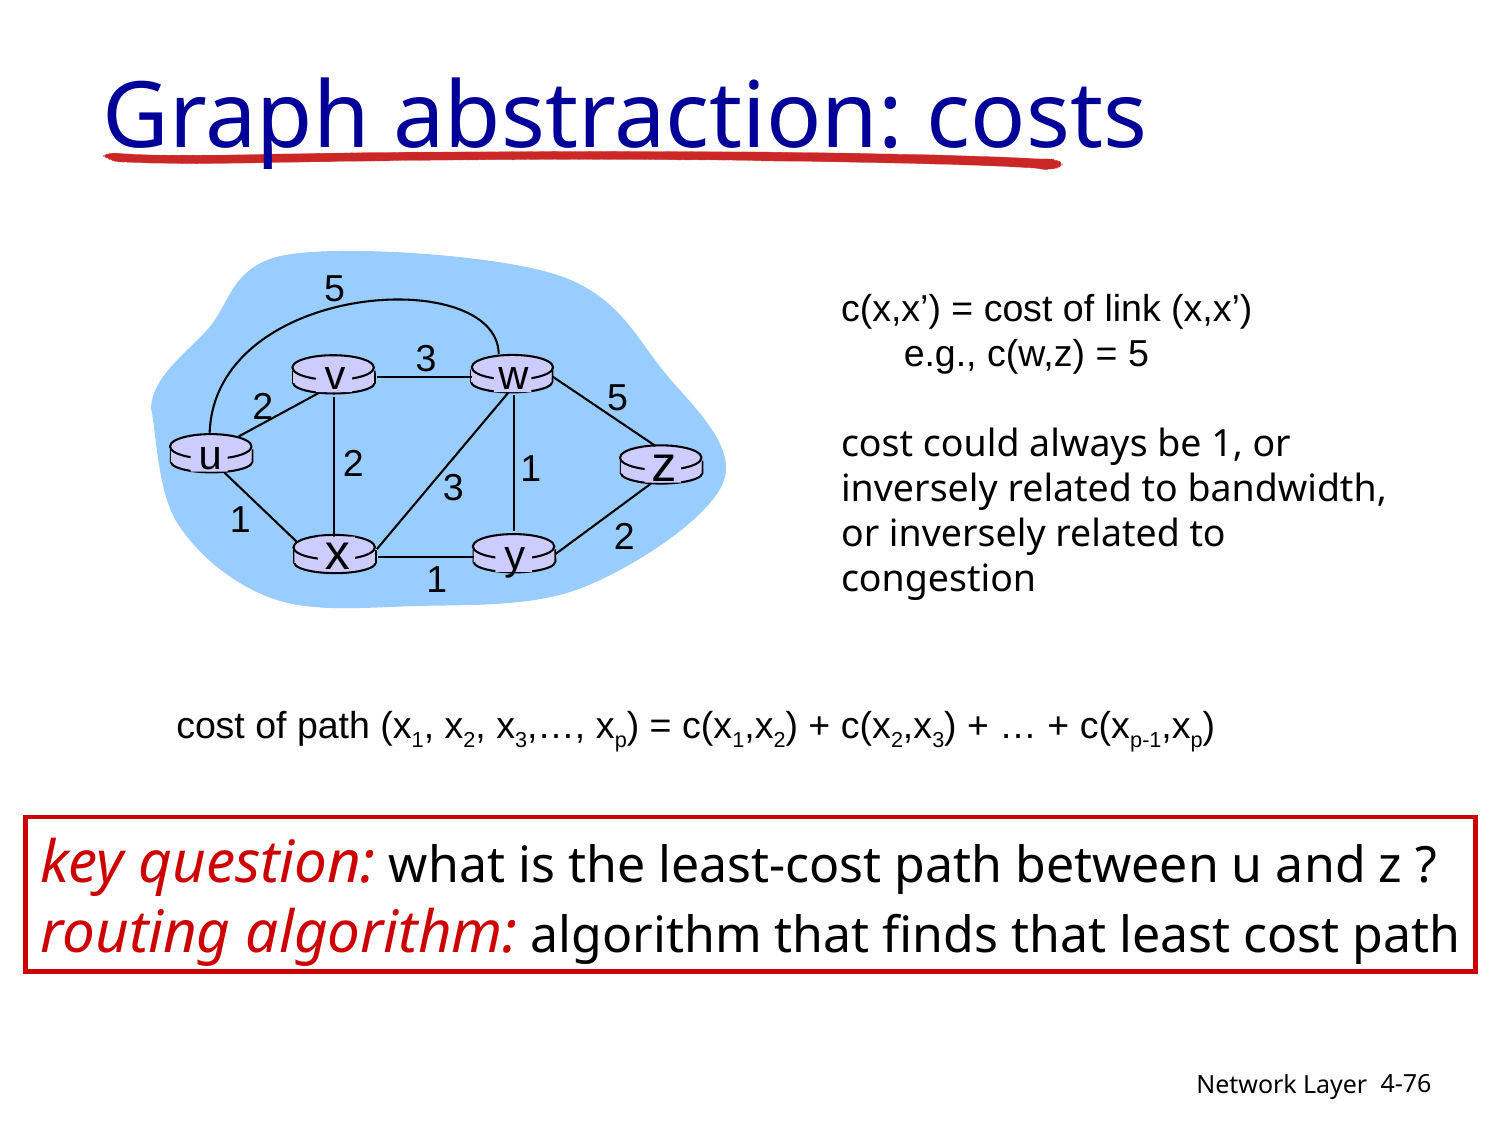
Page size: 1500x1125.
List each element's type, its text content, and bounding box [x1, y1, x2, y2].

text_box c(x,x’) = cost of link (x,x’) e.g., c(w,z) = 5 cost could always be 1, or inversely related to bandwidth, or inversely related to congestion [826, 277, 1402, 607]
text_box key question: what is the least-cost path between u and z ? routing algorithm: algorithm that finds that least cost path [25, 817, 1476, 972]
text_box cost of path (x1, x2, x3,…, xp) = c(x1,x2) + c(x2,x3) + … + c(xp-1,xp) [161, 693, 1252, 760]
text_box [150, 245, 738, 613]
slide_number 4-76 [1365, 1059, 1477, 1106]
title Graph abstraction: costs [87, 35, 1363, 185]
footer Network Layer [907, 1060, 1383, 1109]
picture [98, 146, 1075, 176]
